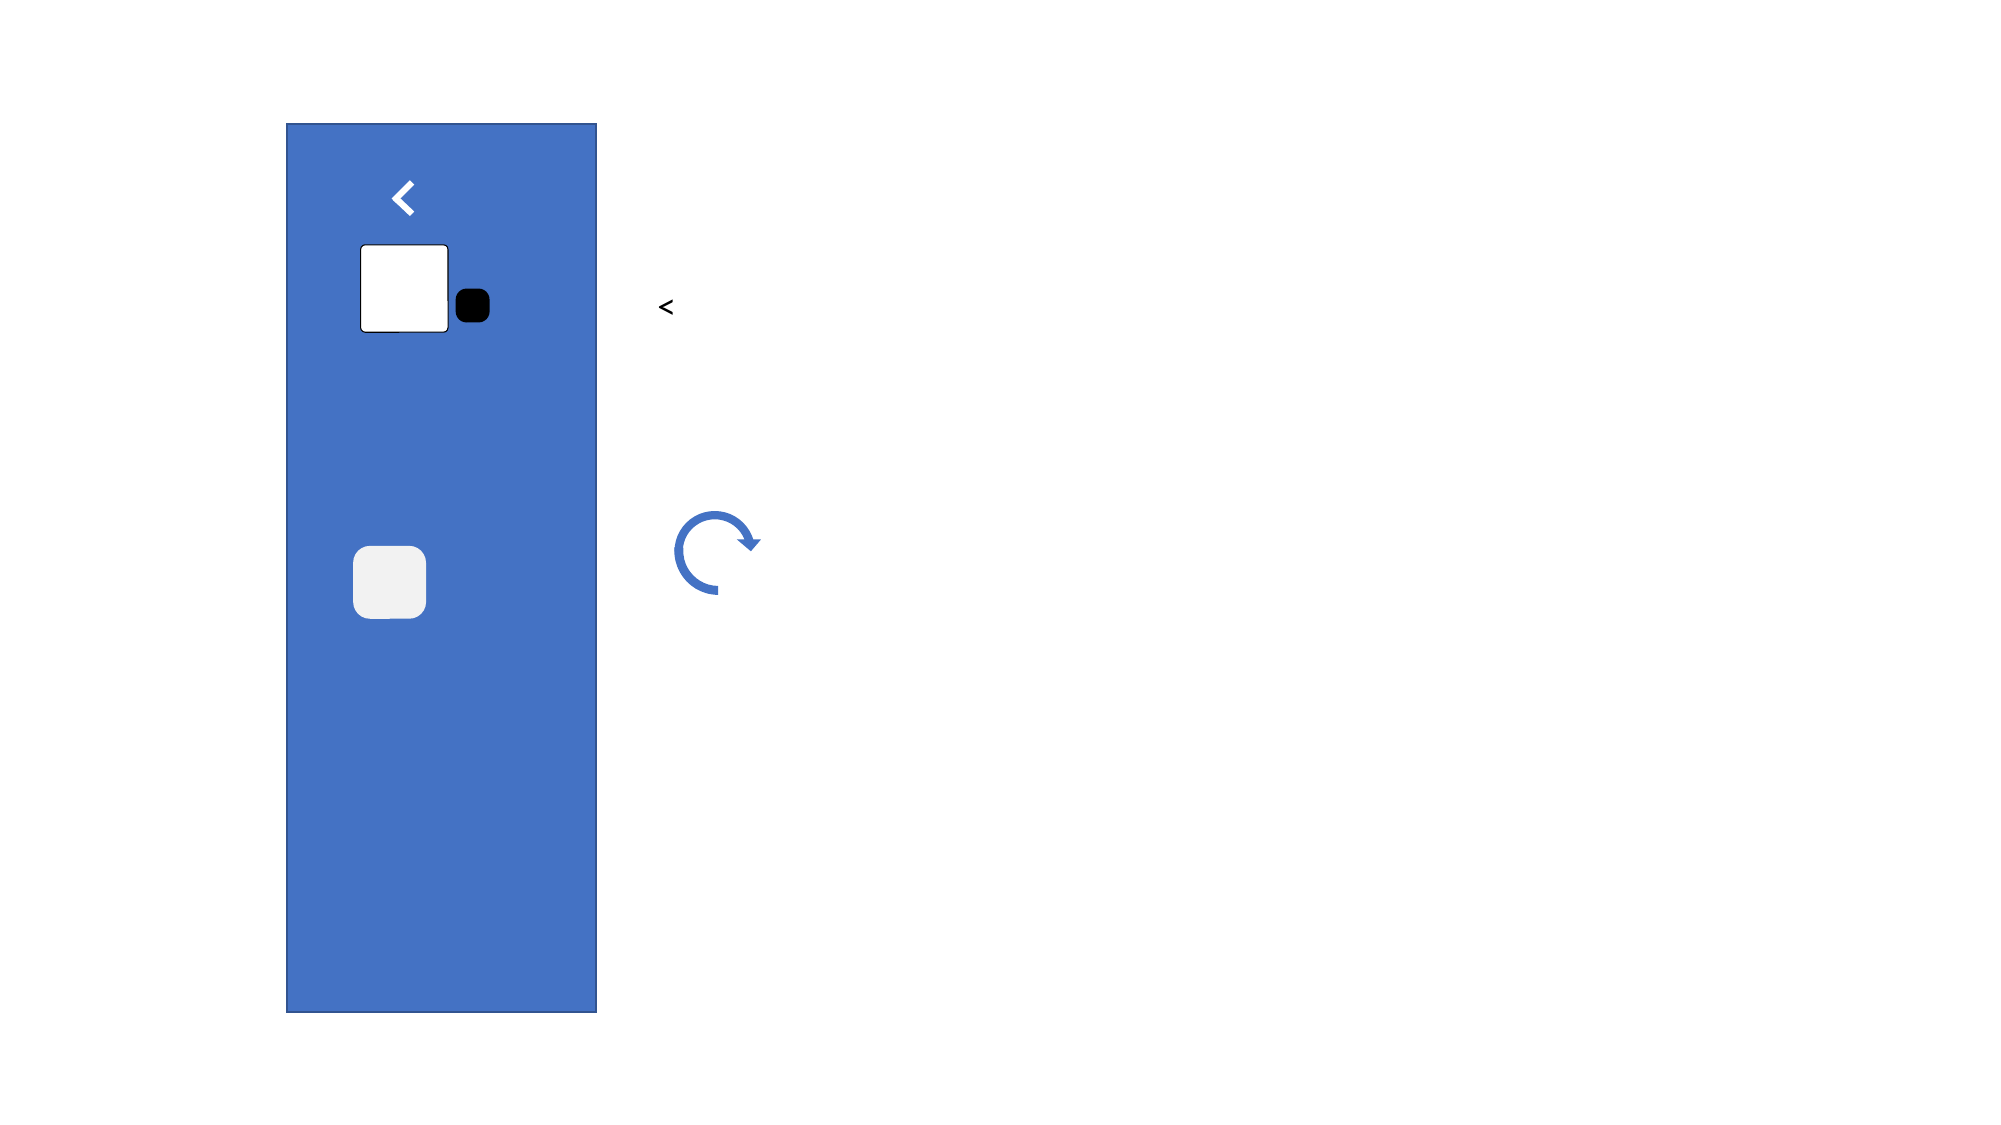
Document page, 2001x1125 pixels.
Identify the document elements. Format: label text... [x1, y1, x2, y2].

text_box [359, 243, 450, 334]
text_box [393, 182, 413, 201]
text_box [395, 197, 413, 214]
text_box [352, 544, 428, 620]
text_box < [642, 274, 691, 335]
text_box [673, 546, 720, 596]
text_box [454, 287, 491, 324]
text_box [673, 509, 764, 553]
text_box [286, 123, 597, 1013]
